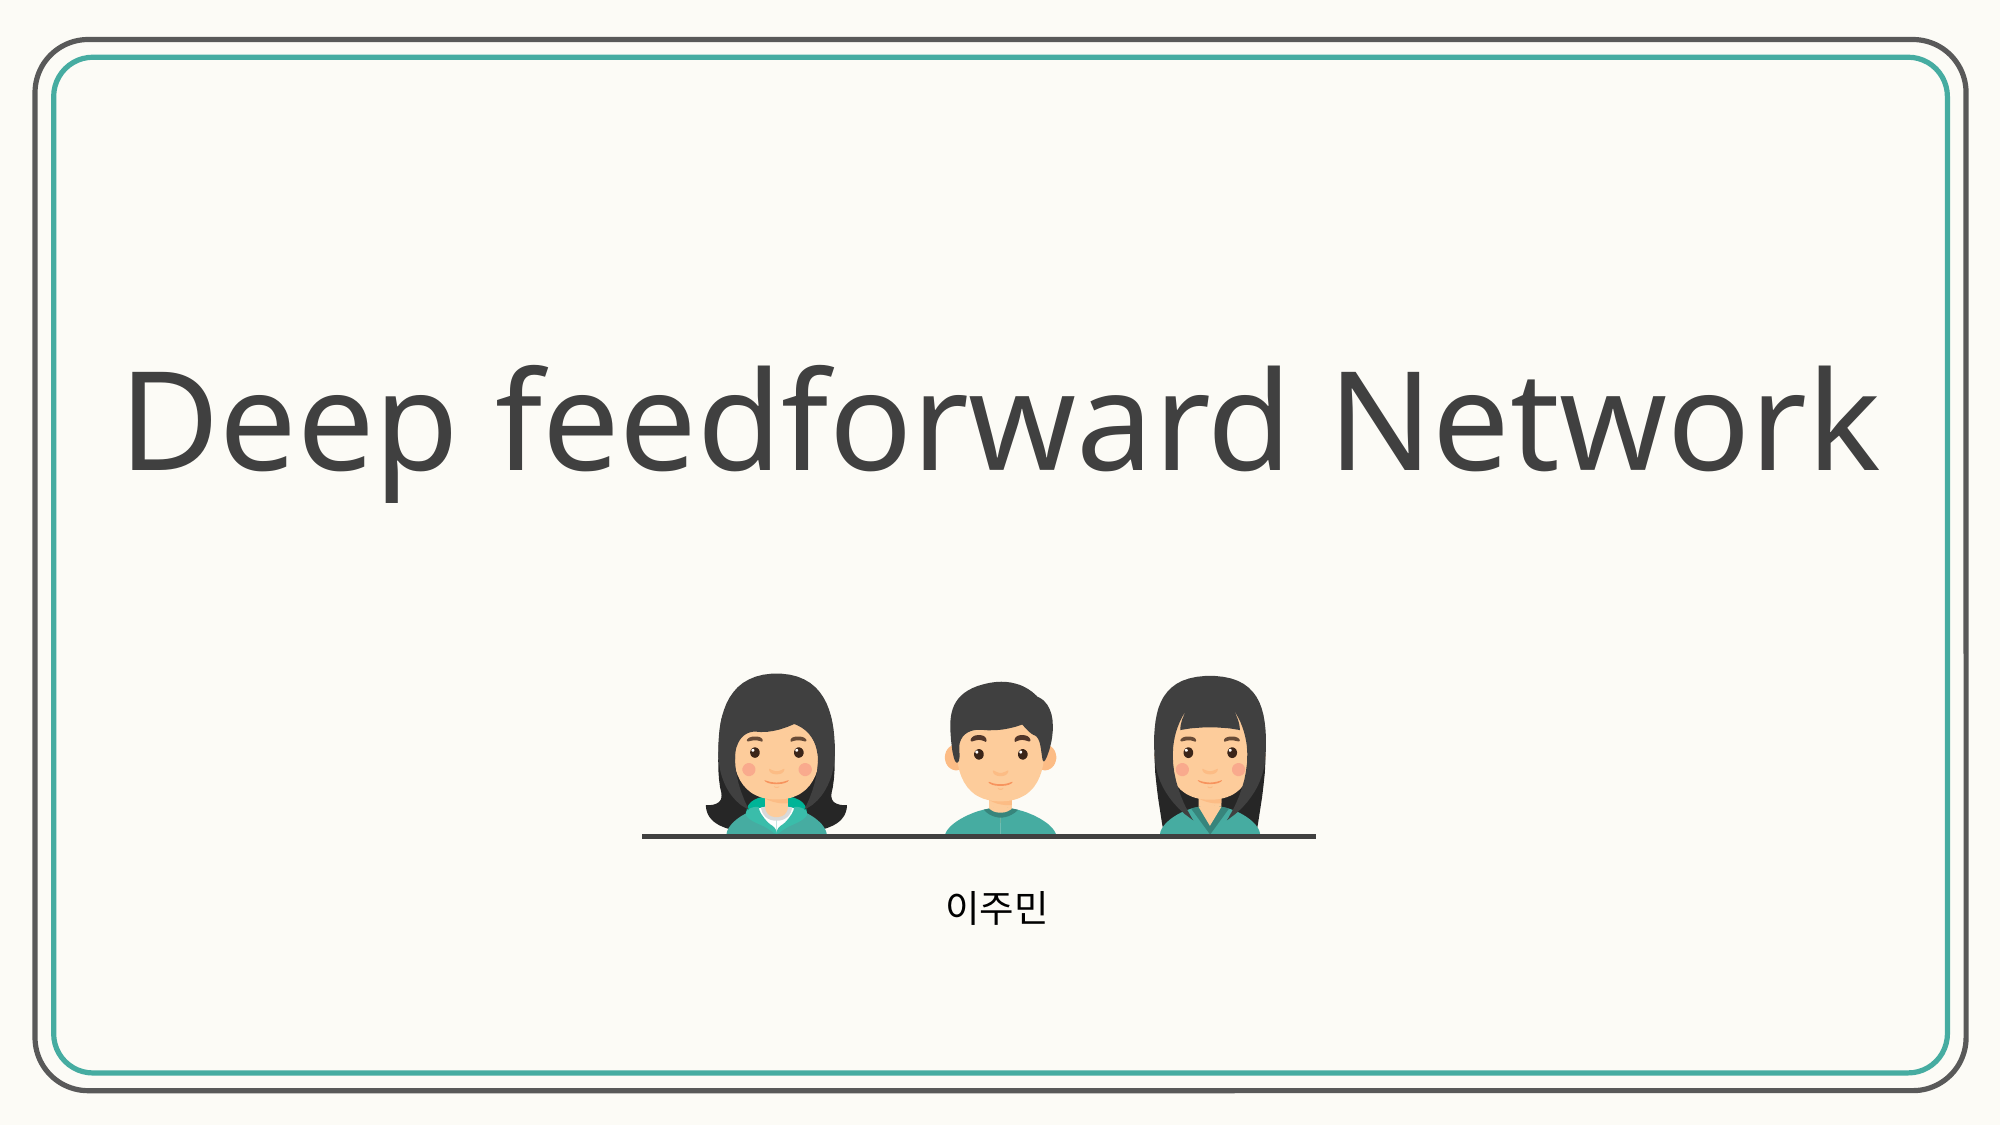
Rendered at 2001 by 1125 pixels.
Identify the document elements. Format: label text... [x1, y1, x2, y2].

text_box [33, 38, 1968, 1092]
text_box Deep feedforward Network [104, 325, 1897, 506]
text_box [1154, 675, 1266, 835]
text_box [944, 681, 1057, 836]
text_box 이주민 [930, 877, 1244, 938]
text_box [705, 673, 848, 835]
